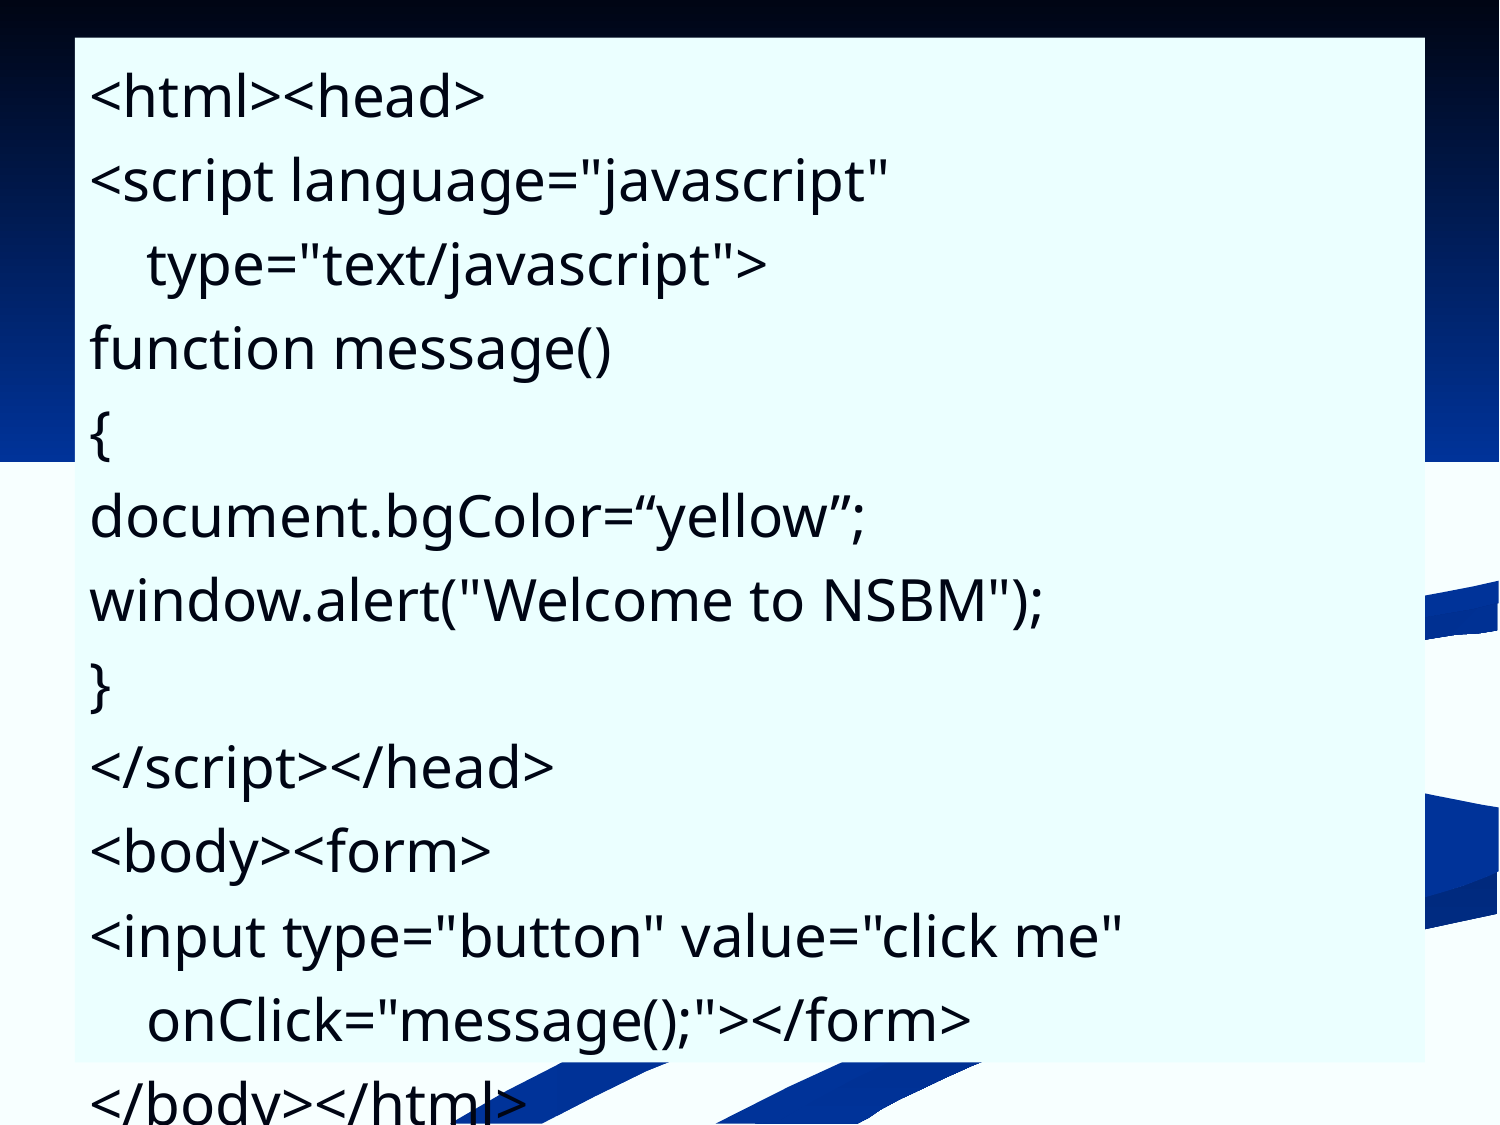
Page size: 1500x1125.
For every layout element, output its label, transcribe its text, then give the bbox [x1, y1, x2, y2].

text_box <html><head> <script language="javascript" type="text/javascript"> function message() { document.bgColor=“yellow”; window.alert("Welcome to NSBM"); } </script></head> <body><form> <input type="button" value="click me" onClick="message();"></form> </body></html> [74, 37, 1425, 1063]
